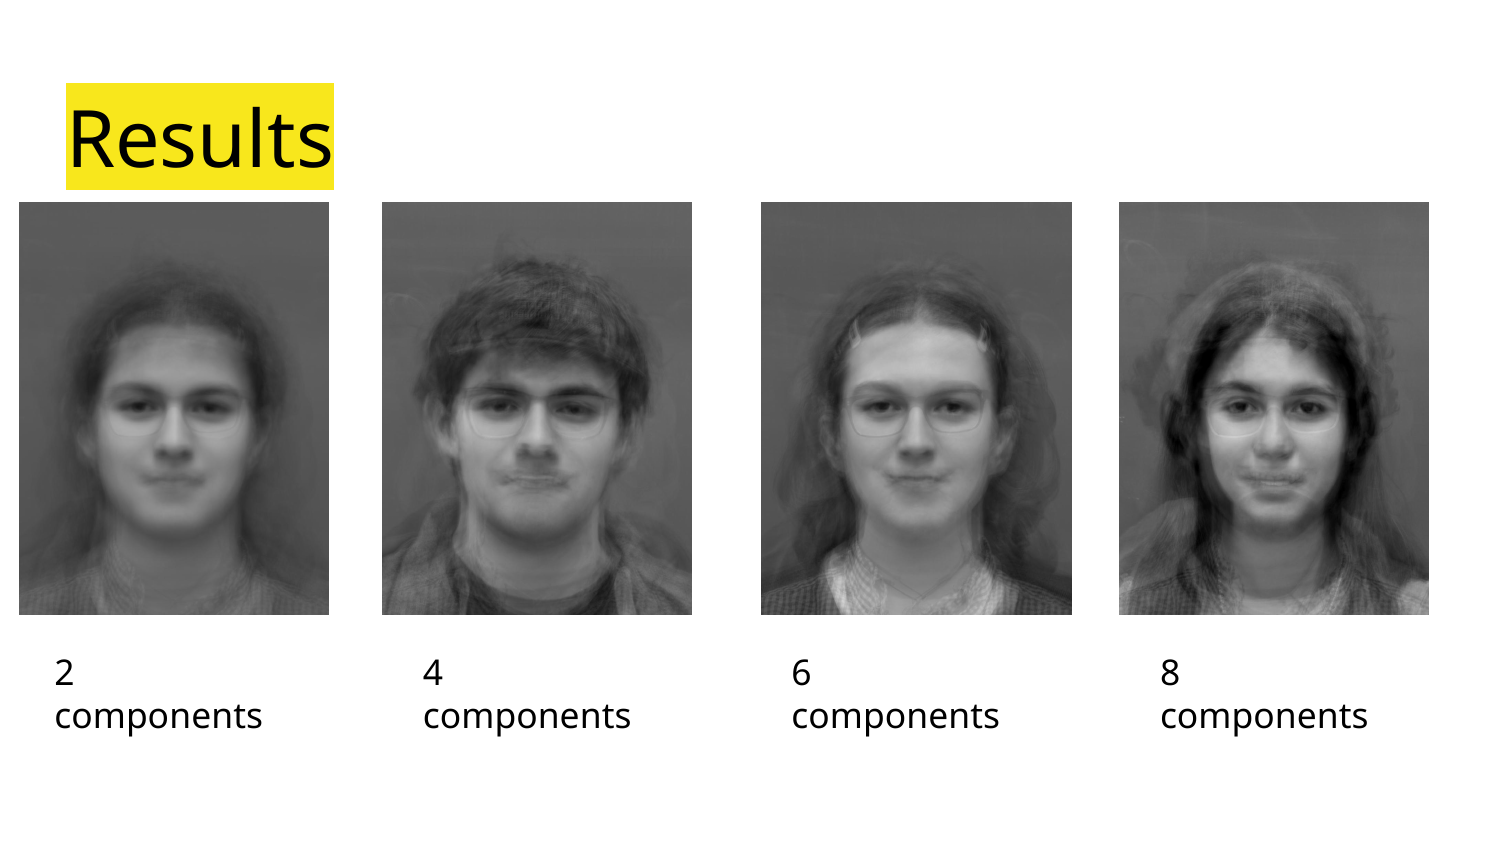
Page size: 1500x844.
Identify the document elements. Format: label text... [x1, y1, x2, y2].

picture [1119, 202, 1430, 615]
text_box 4 components [407, 635, 666, 751]
picture [381, 202, 692, 615]
picture [761, 202, 1072, 615]
text_box 2 components [39, 635, 297, 751]
title Results [51, 72, 1449, 167]
picture [18, 202, 329, 615]
text_box 8 components [1144, 635, 1403, 751]
text_box 6 components [776, 635, 1034, 751]
